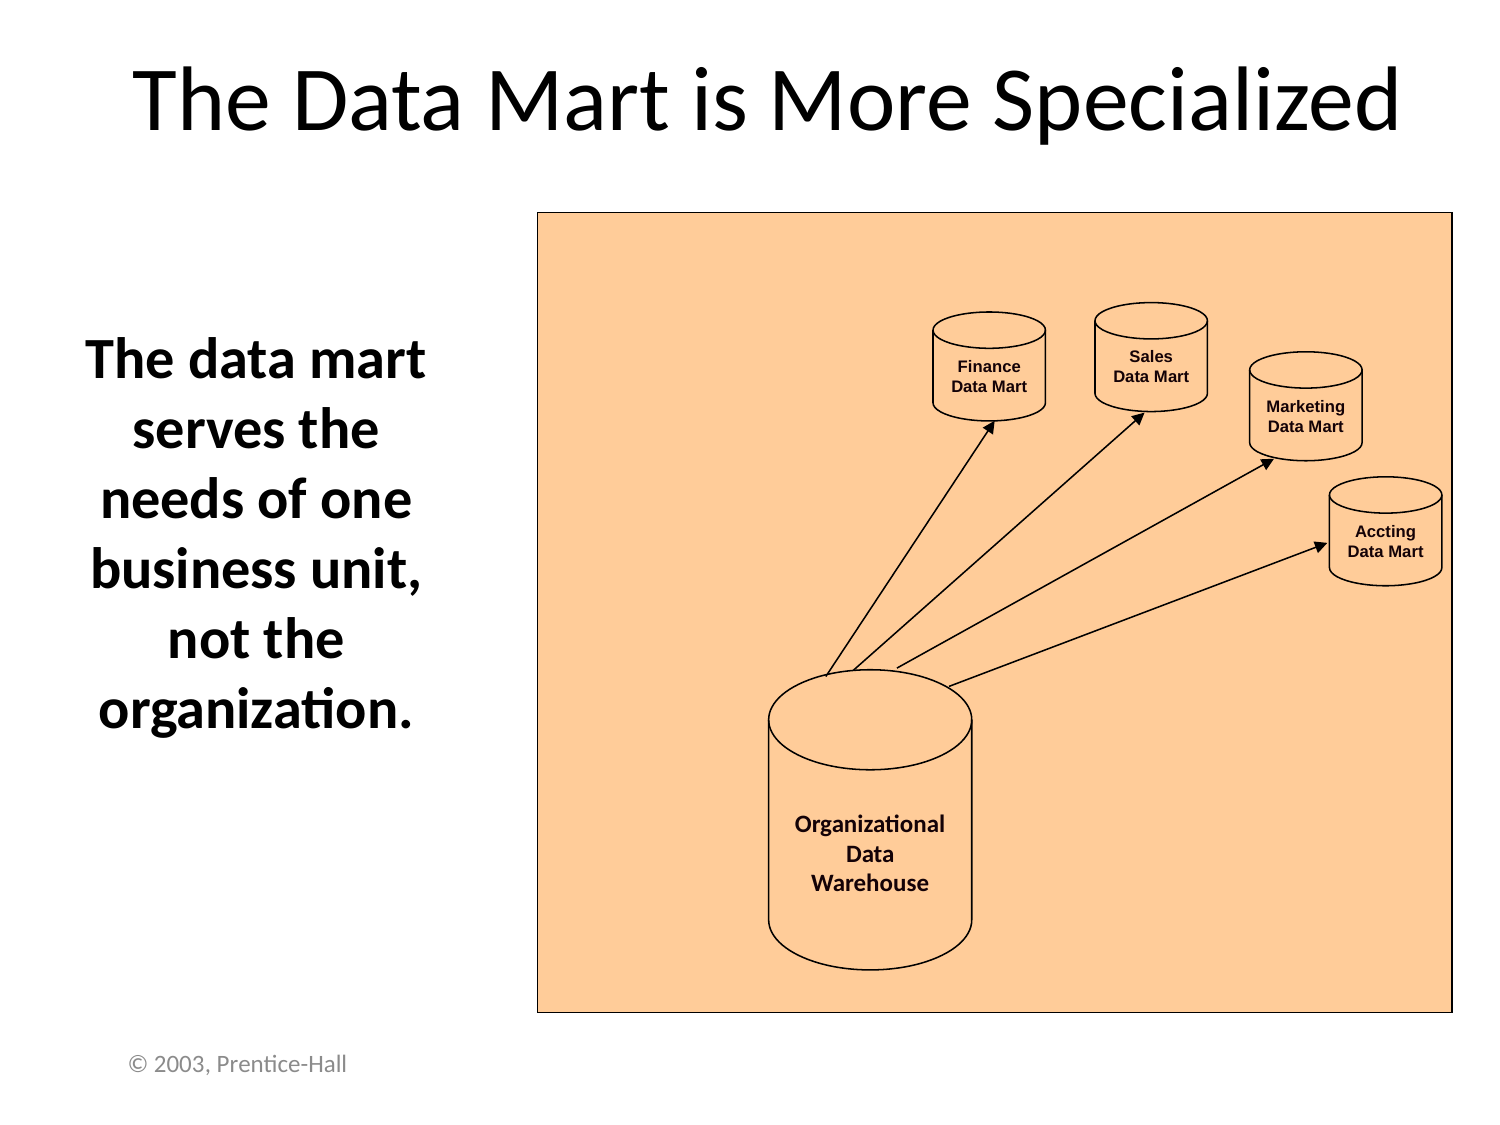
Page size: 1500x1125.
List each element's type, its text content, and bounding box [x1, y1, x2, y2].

footer © 2003, Prentice-Hall [112, 1025, 425, 1100]
title The Data Mart is More Specialized [0, 0, 1500, 188]
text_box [537, 212, 1453, 1013]
text_box The data mart serves the needs of one business unit, not the organization. [50, 312, 463, 748]
